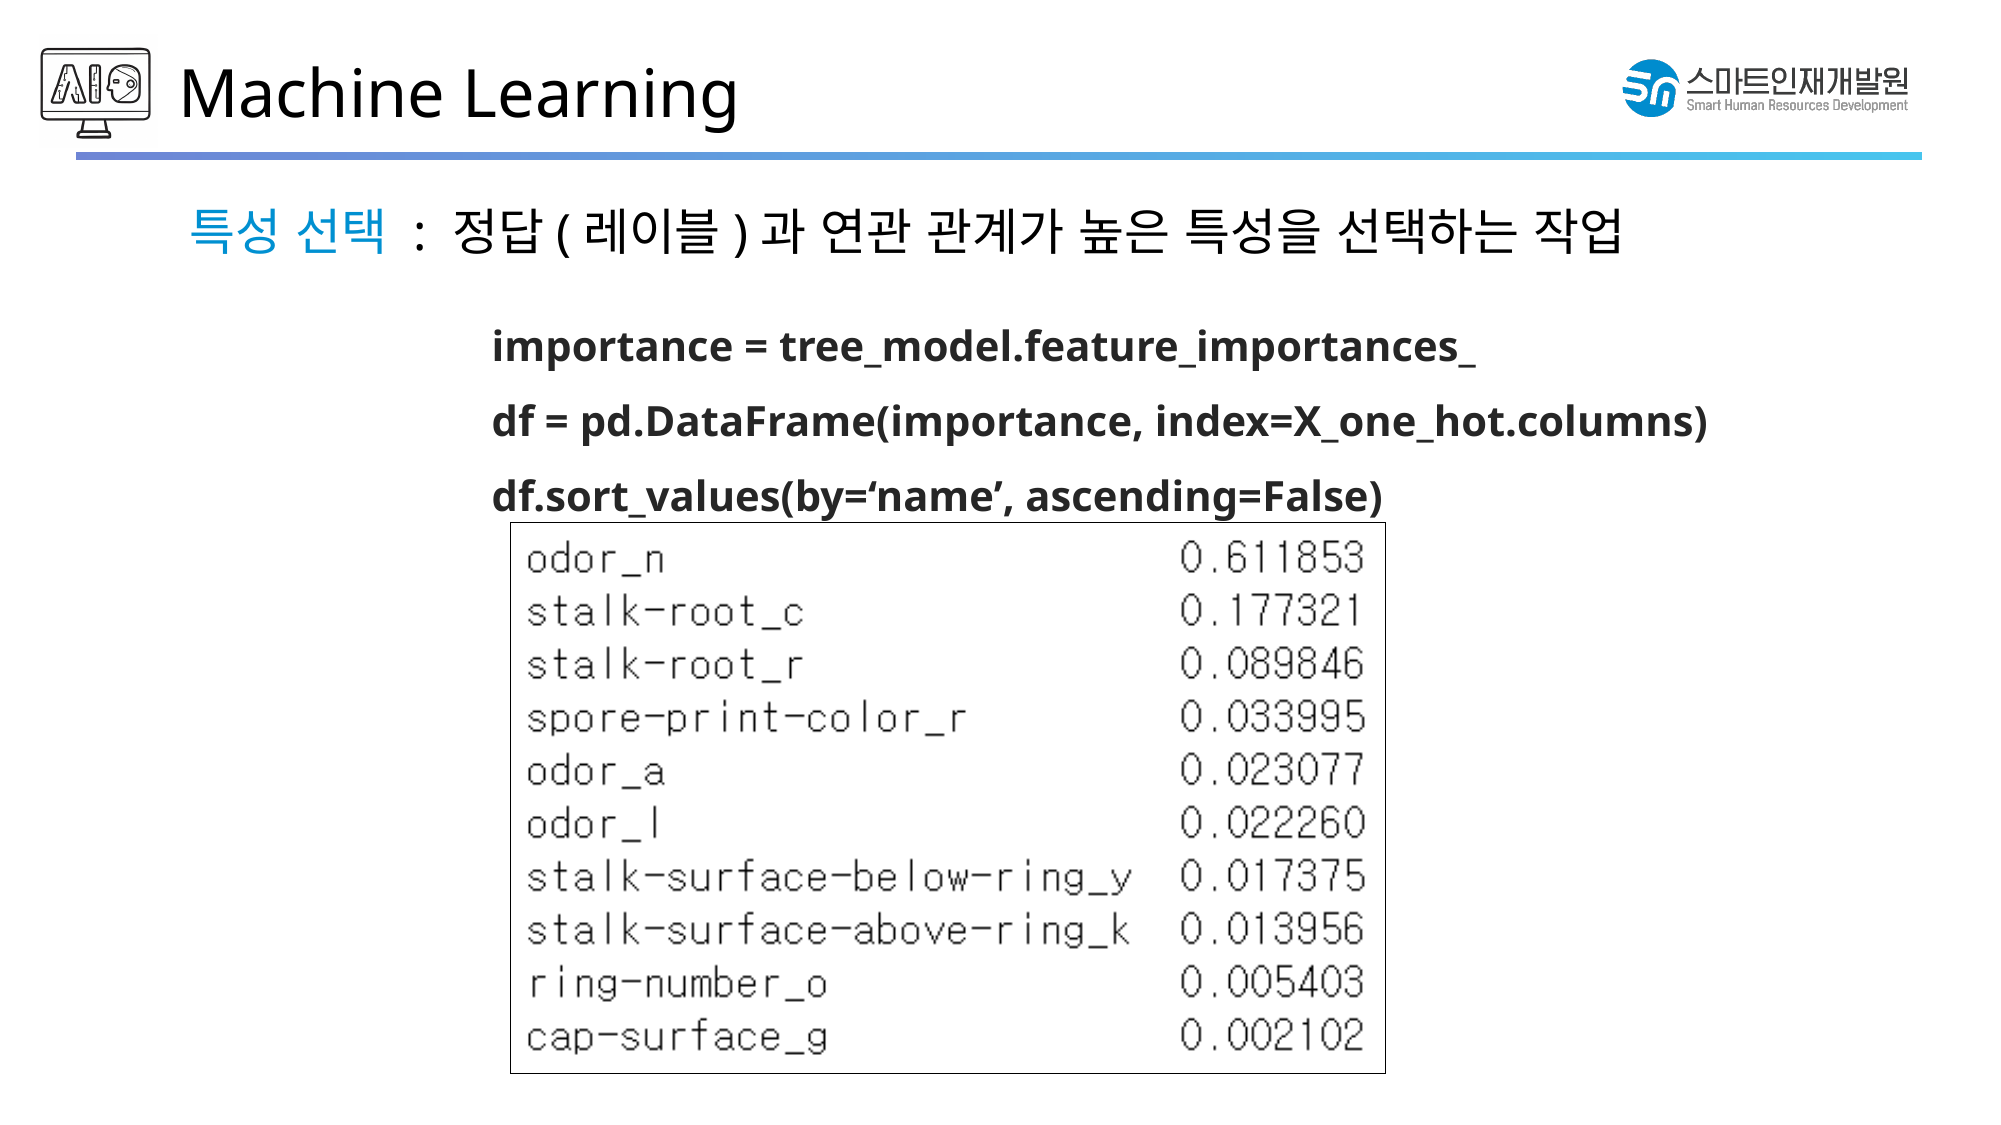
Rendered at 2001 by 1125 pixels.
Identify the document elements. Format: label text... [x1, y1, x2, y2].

text_box importance = tree_model.feature_importances_ df = pd.DataFrame(importance, index=X_one_hot.columns) df.sort_values(by=‘name’, ascending=False) [476, 287, 1922, 528]
picture [39, 34, 158, 148]
text_box Machine Learning [163, 43, 757, 138]
text_box 특성 선택 : 정답(레이블)과 연관 관계가 높은 특성을 선택하는 작업 [174, 192, 1789, 269]
picture [1609, 47, 1922, 129]
picture [510, 522, 1386, 1074]
picture [76, 152, 1922, 160]
